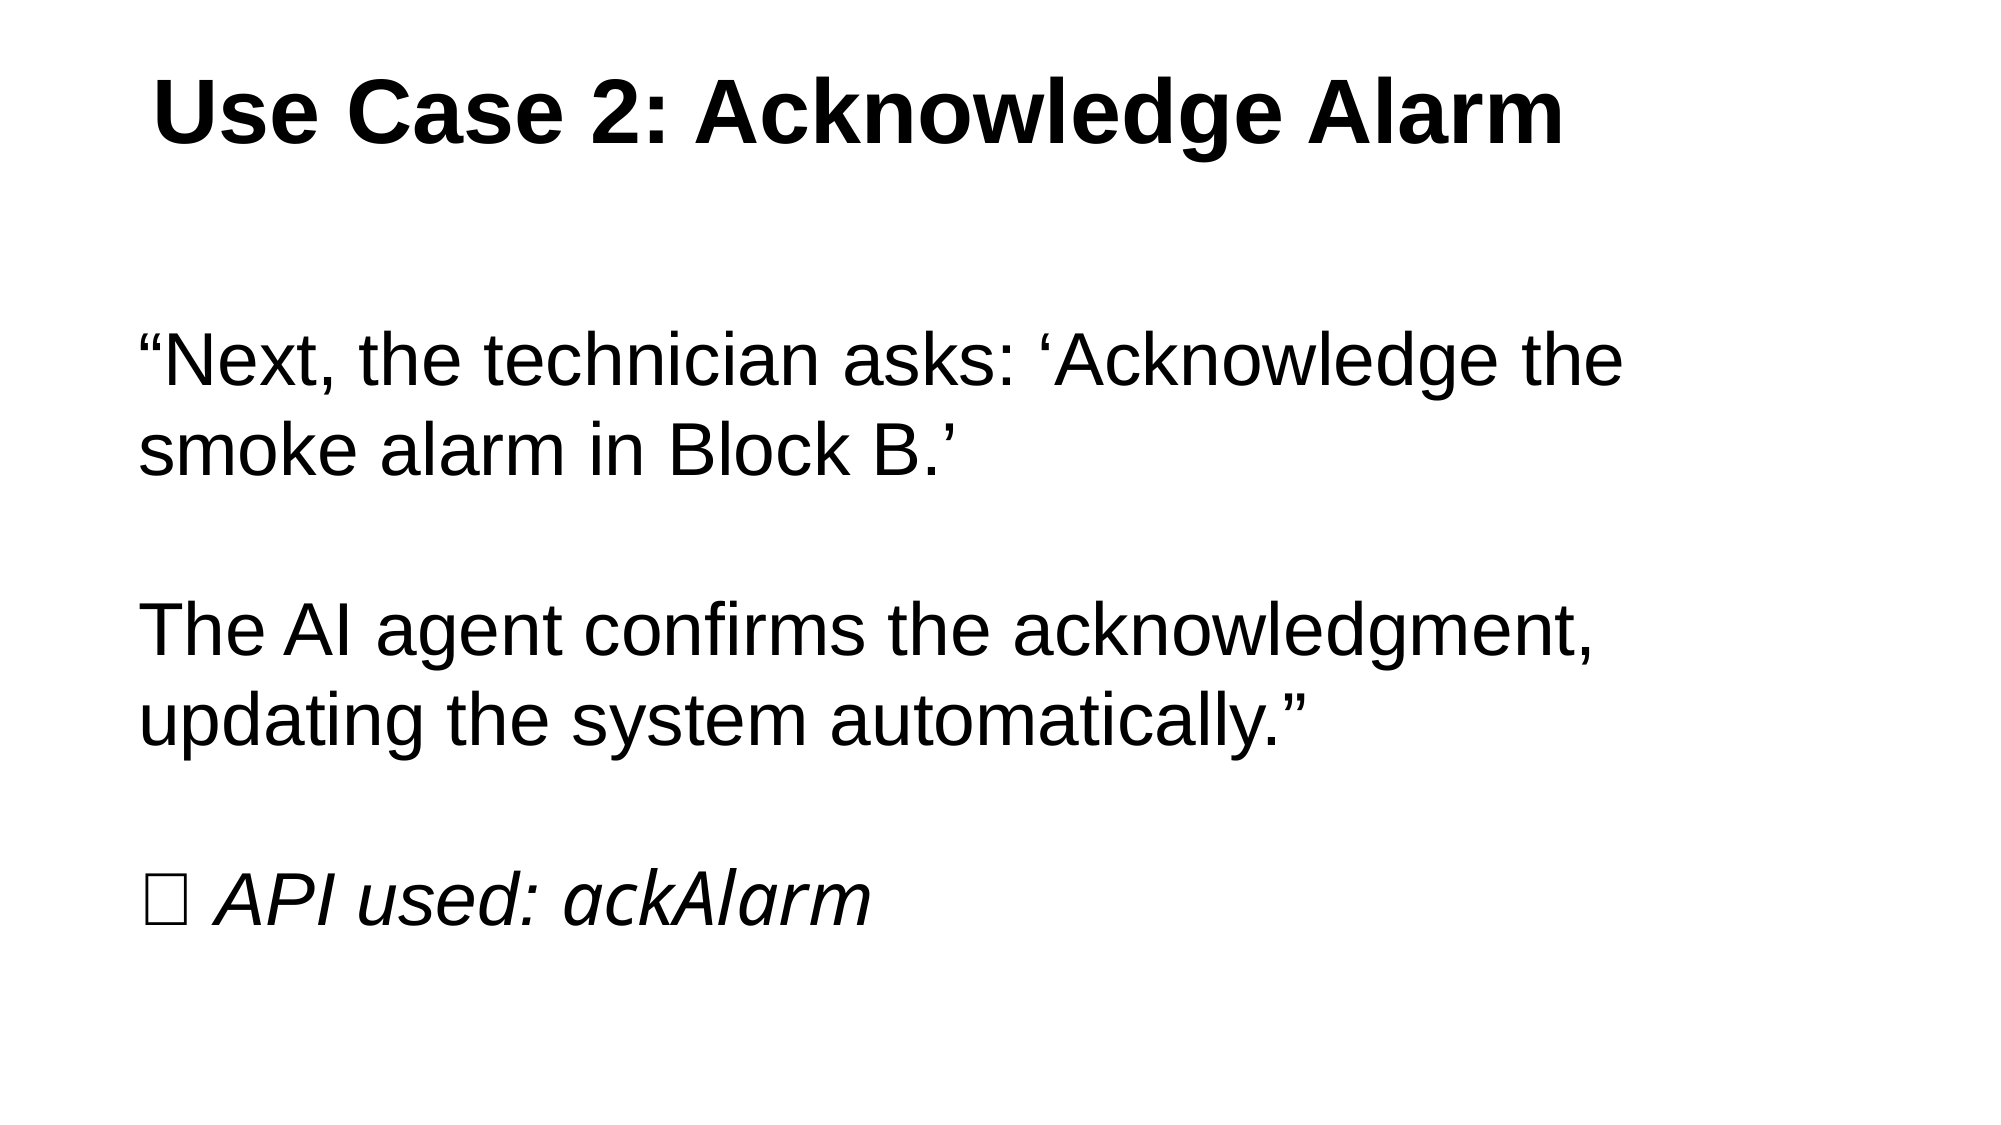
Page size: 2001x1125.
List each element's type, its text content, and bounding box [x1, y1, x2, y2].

title Use Case 2: Acknowledge Alarm [137, 59, 1863, 278]
list “Next, the technician asks: ‘Acknowledge the smoke alarm in Block B.’ The AI agent confirms the acknowledgment, updating the system automatically.” 🧠 API used: ackAlarm [123, 299, 1863, 952]
